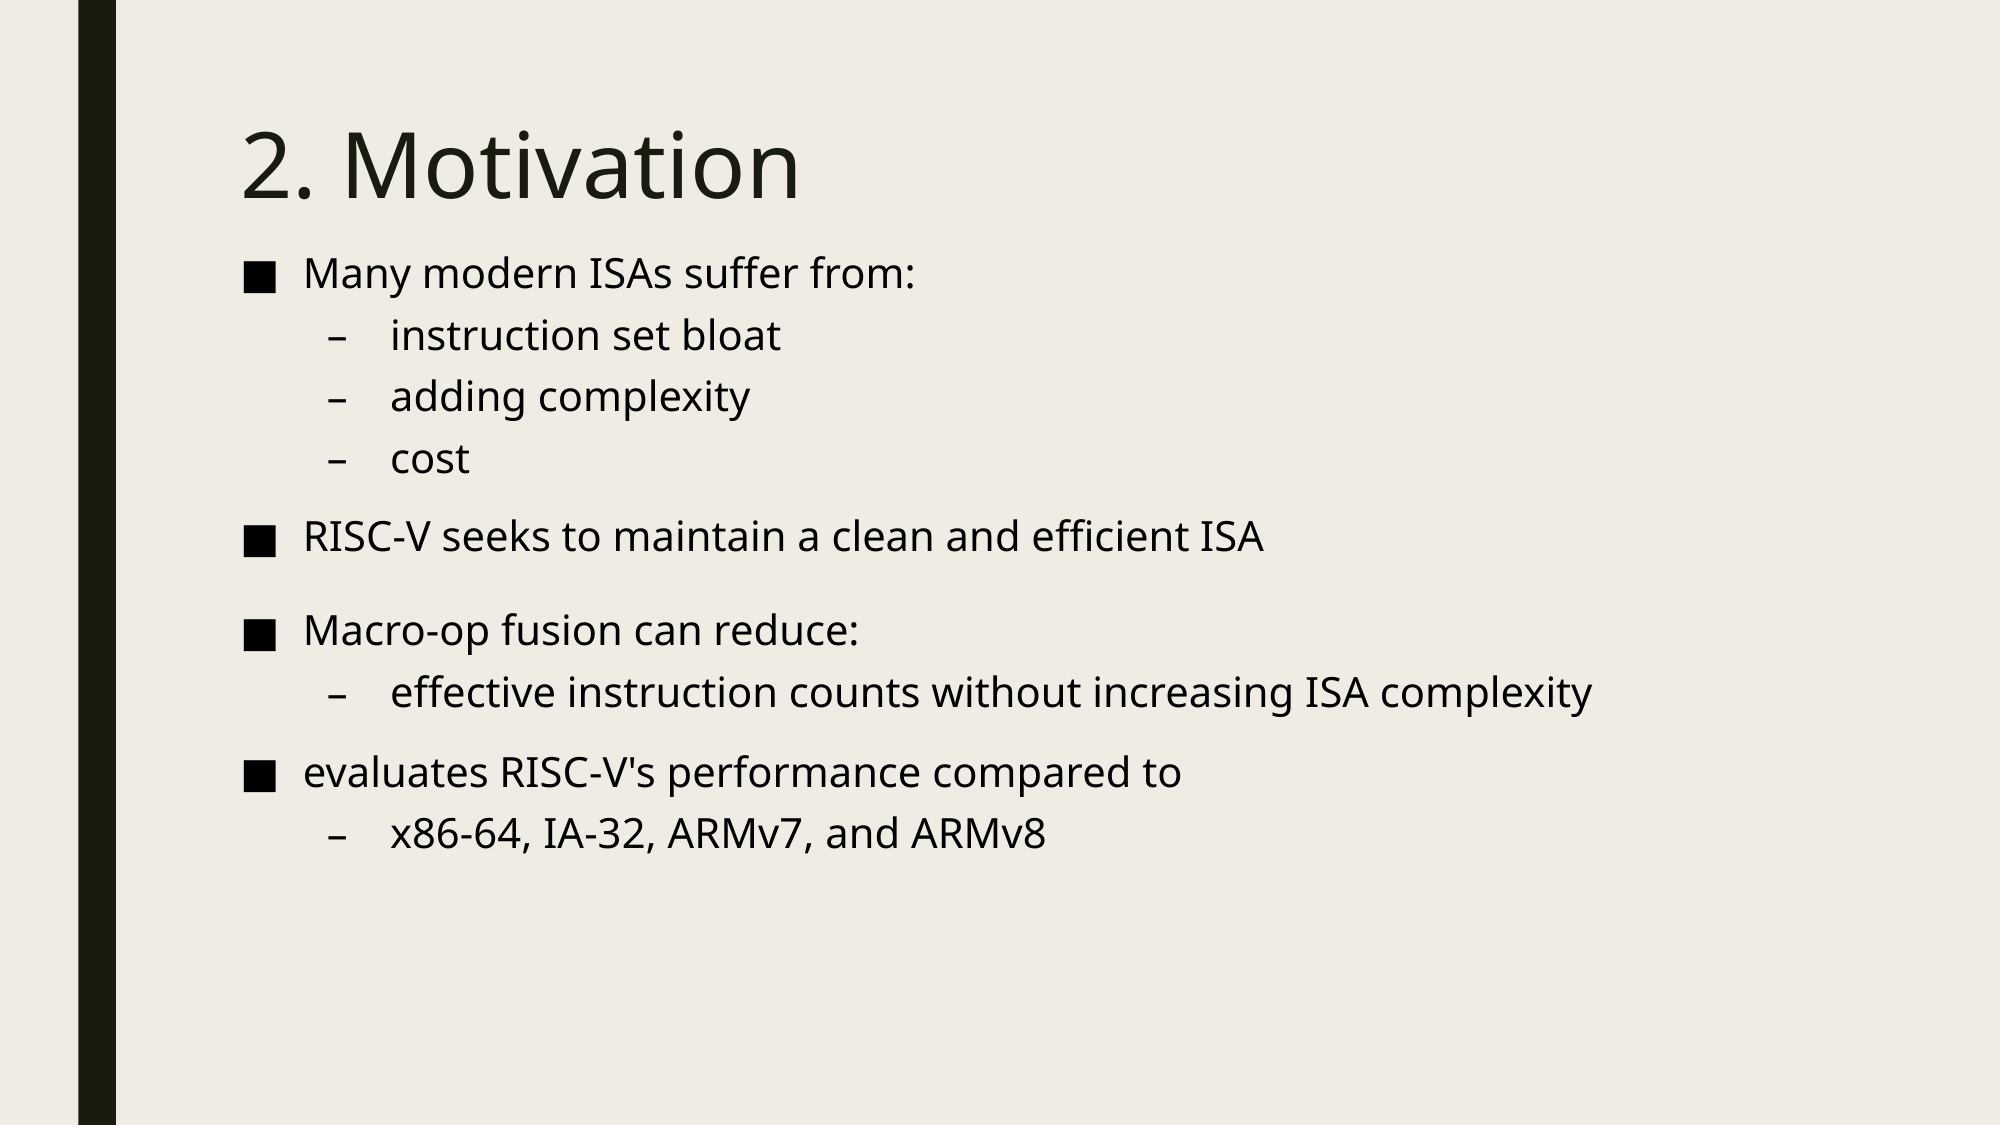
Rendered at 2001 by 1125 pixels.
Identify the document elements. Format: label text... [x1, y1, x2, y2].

text_box Macro-op fusion can reduce: effective instruction counts without increasing ISA complexity [224, 600, 1800, 742]
text_box RISC-V seeks to maintain a clean and efficient ISA [224, 506, 1800, 579]
text_box evaluates RISC-V's performance compared to x86-64, IA-32, ARMv7, and ARMv8 [224, 742, 1800, 884]
text_box Many modern ISAs suffer from: instruction set bloat adding complexity cost [224, 243, 1800, 506]
title 2. Motivation [225, 112, 1800, 240]
